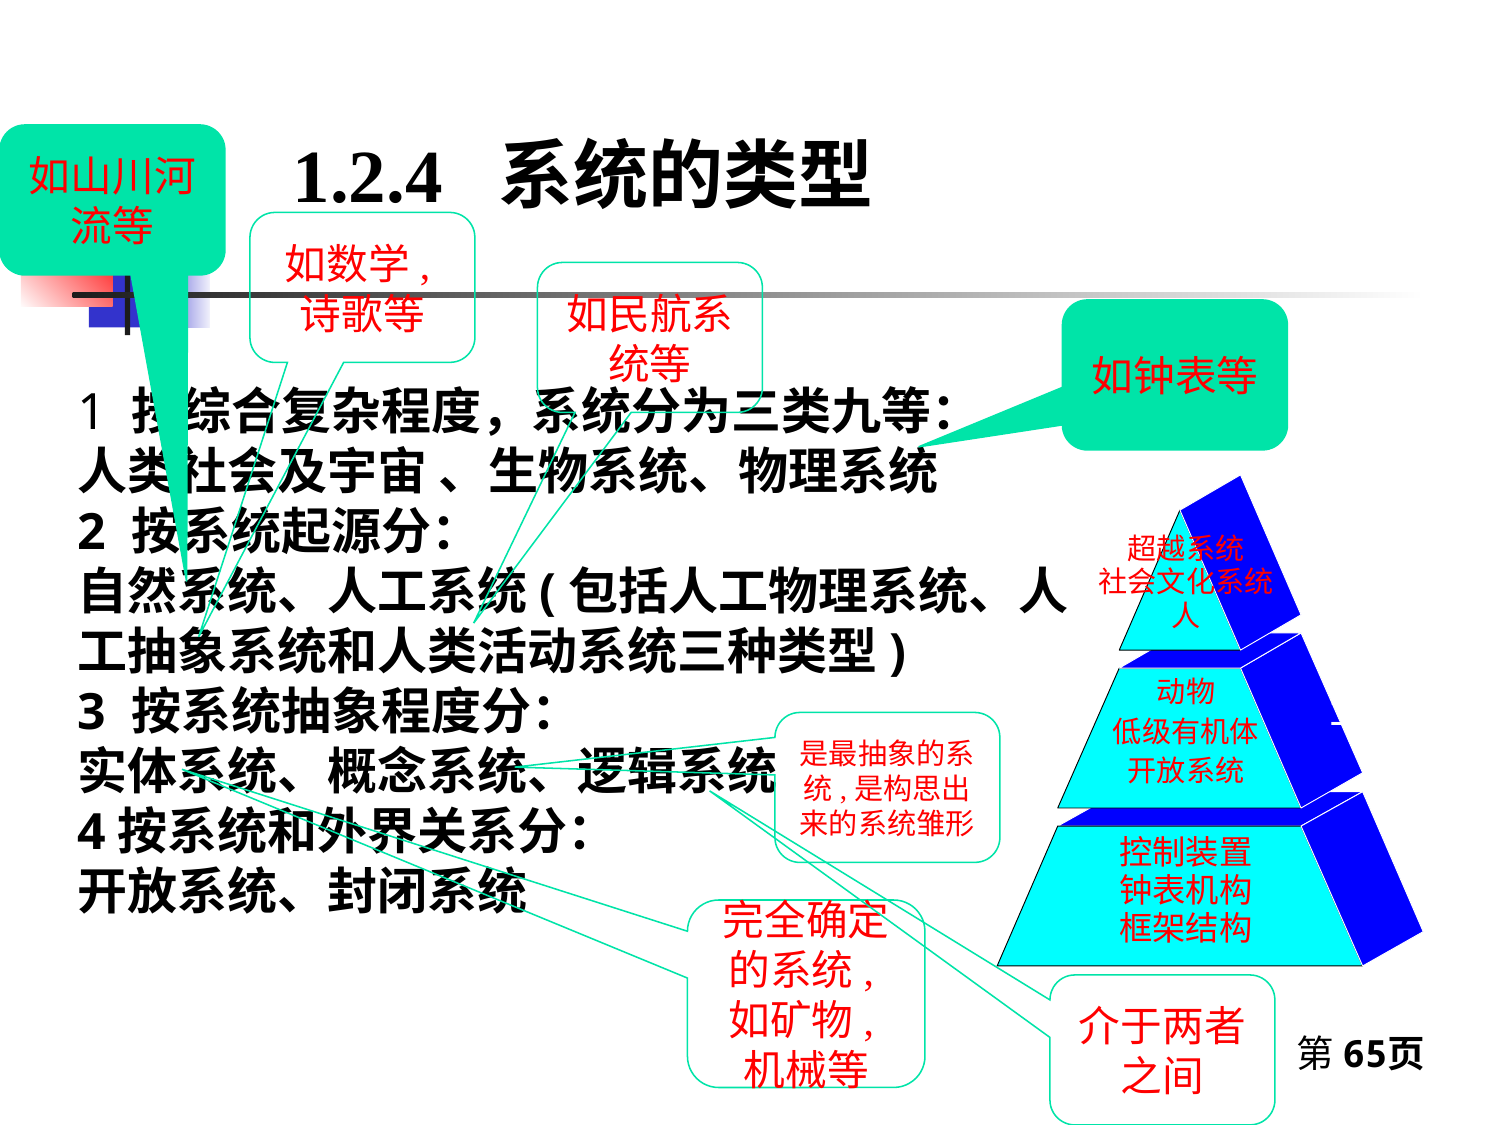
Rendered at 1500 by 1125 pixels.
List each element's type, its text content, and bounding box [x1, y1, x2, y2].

text_box 如民航系统等 [473, 262, 763, 624]
text_box 介于两者之间 [709, 790, 982, 989]
text_box 完全确定的系统,如矿物,机械等 [182, 769, 925, 1088]
text_box 如钟表等 [918, 299, 1288, 448]
text_box 是最抽象的系统,是构思出来的系统雏形 [514, 712, 982, 863]
text_box 如数学,诗歌等 [198, 212, 475, 637]
list 1 按综合复杂程度，系统分为三类九等： 人类社会及宇宙 、生物系统、物理系统 2 按系统起源分： 自然系统、人工系统(包括人工物理系统、人工抽象系统和人类活动系统三种类型) 3 按系统抽象程度分： 实体系统、概念系统、逻辑系统 4按系统和外界关系分： 开放系统、封闭系统 [62, 312, 1075, 1088]
title 1.2.4 系统的类型 [277, 74, 1388, 226]
text_box 介于两者之间 [1016, 1013, 1275, 1125]
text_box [987, 449, 1500, 1004]
text_box 如山川河流等 [0, 124, 225, 582]
